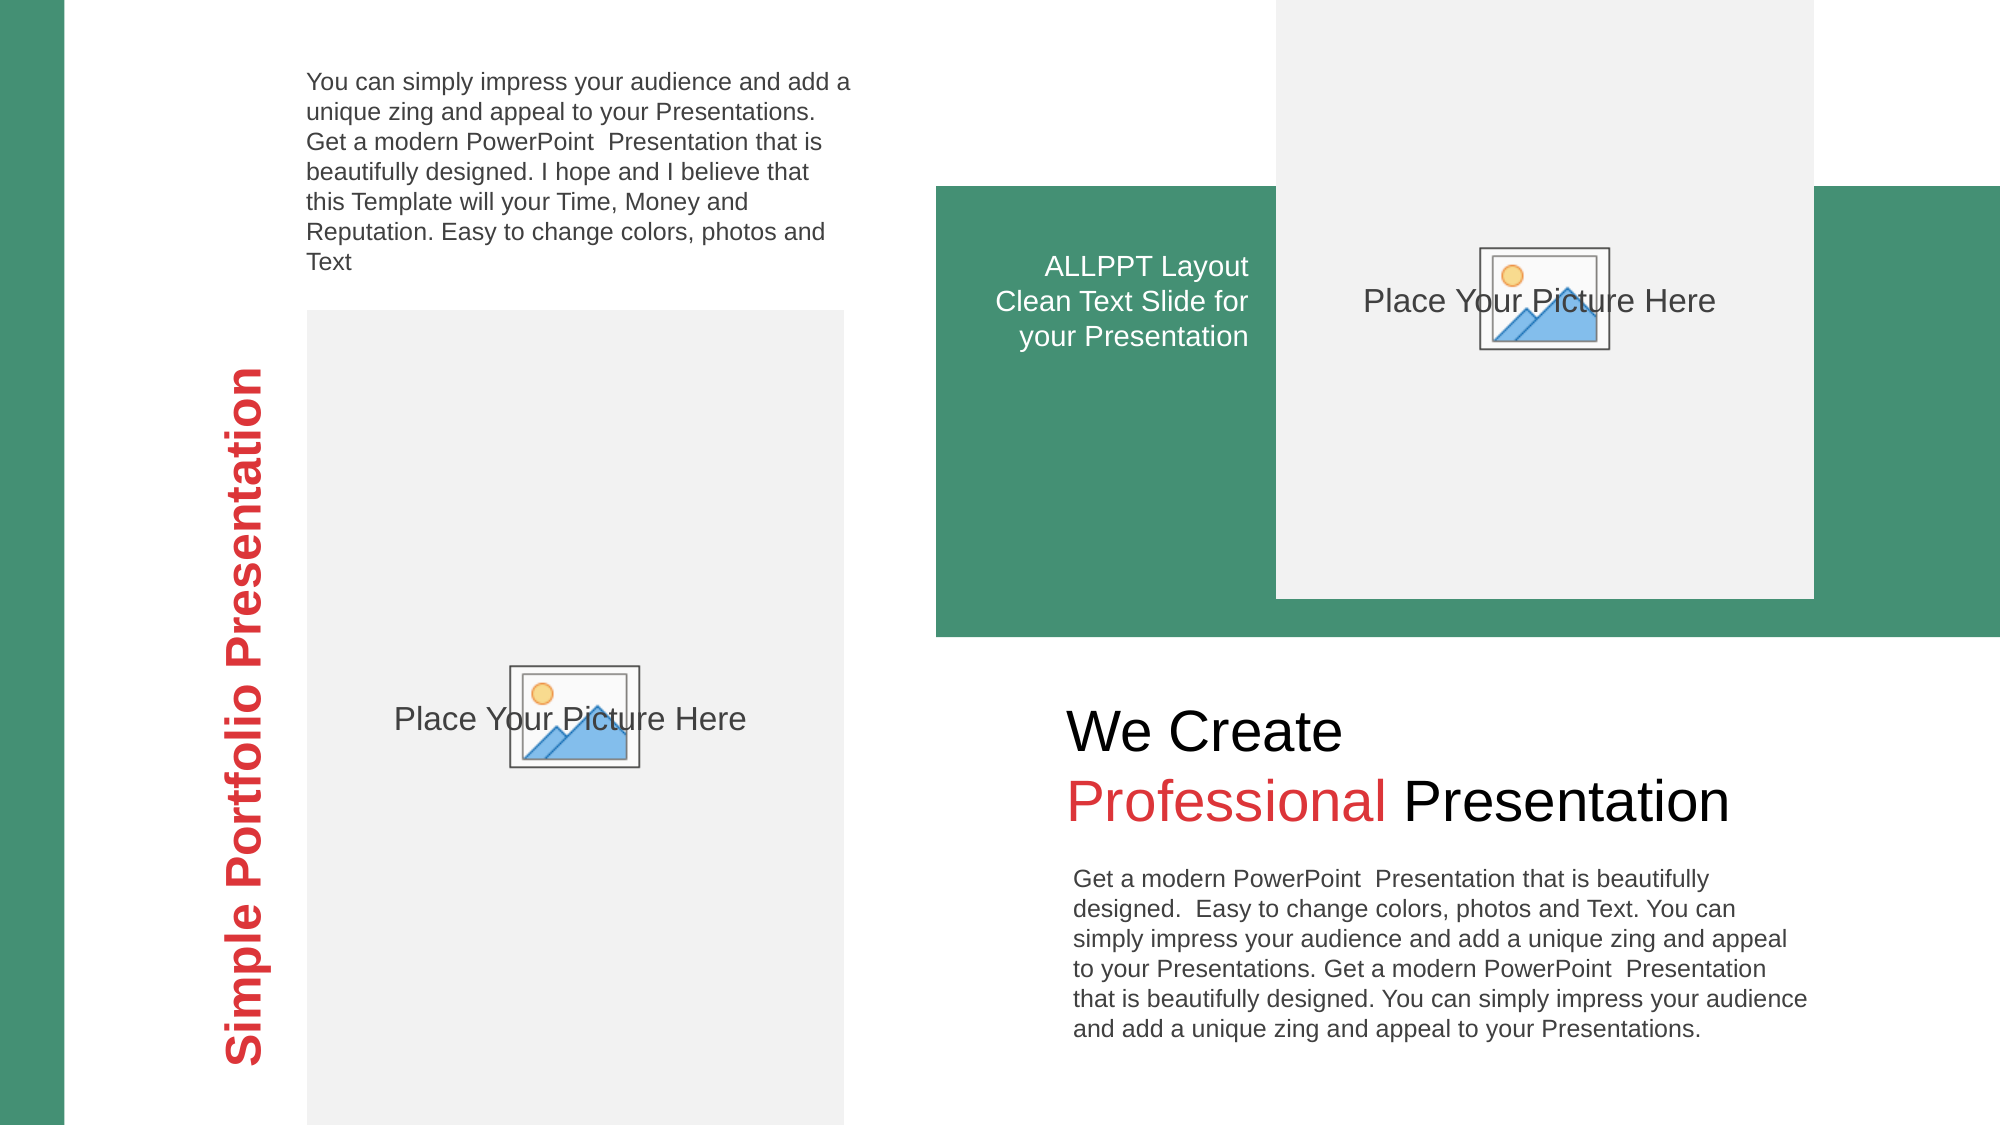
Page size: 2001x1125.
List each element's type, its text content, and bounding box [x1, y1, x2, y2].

text_box Simple Portfolio Presentation [203, 310, 278, 1125]
text_box Get a modern PowerPoint Presentation that is beautifully designed. Easy to change colors, photos and Text. You can simply impress your audience and add a unique zing and appeal to your Presentations. Get a modern PowerPoint Presentation that is beautifully designed. You can simply impress your audience and add a unique zing and appeal to your Presentations. [1058, 854, 1829, 1050]
picture [1275, 0, 1814, 599]
text_box You can simply impress your audience and add a unique zing and appeal to your Presentations. Get a modern PowerPoint Presentation that is beautifully designed. I hope and I believe that this Template will your Time, Money and Reputation. Easy to change colors, photos and Text [291, 58, 869, 283]
text_box We Create Professional Presentation [1058, 693, 1829, 834]
picture [306, 309, 845, 1125]
text_box ALLPPT Layout Clean Text Slide for your Presentation [948, 239, 1264, 359]
